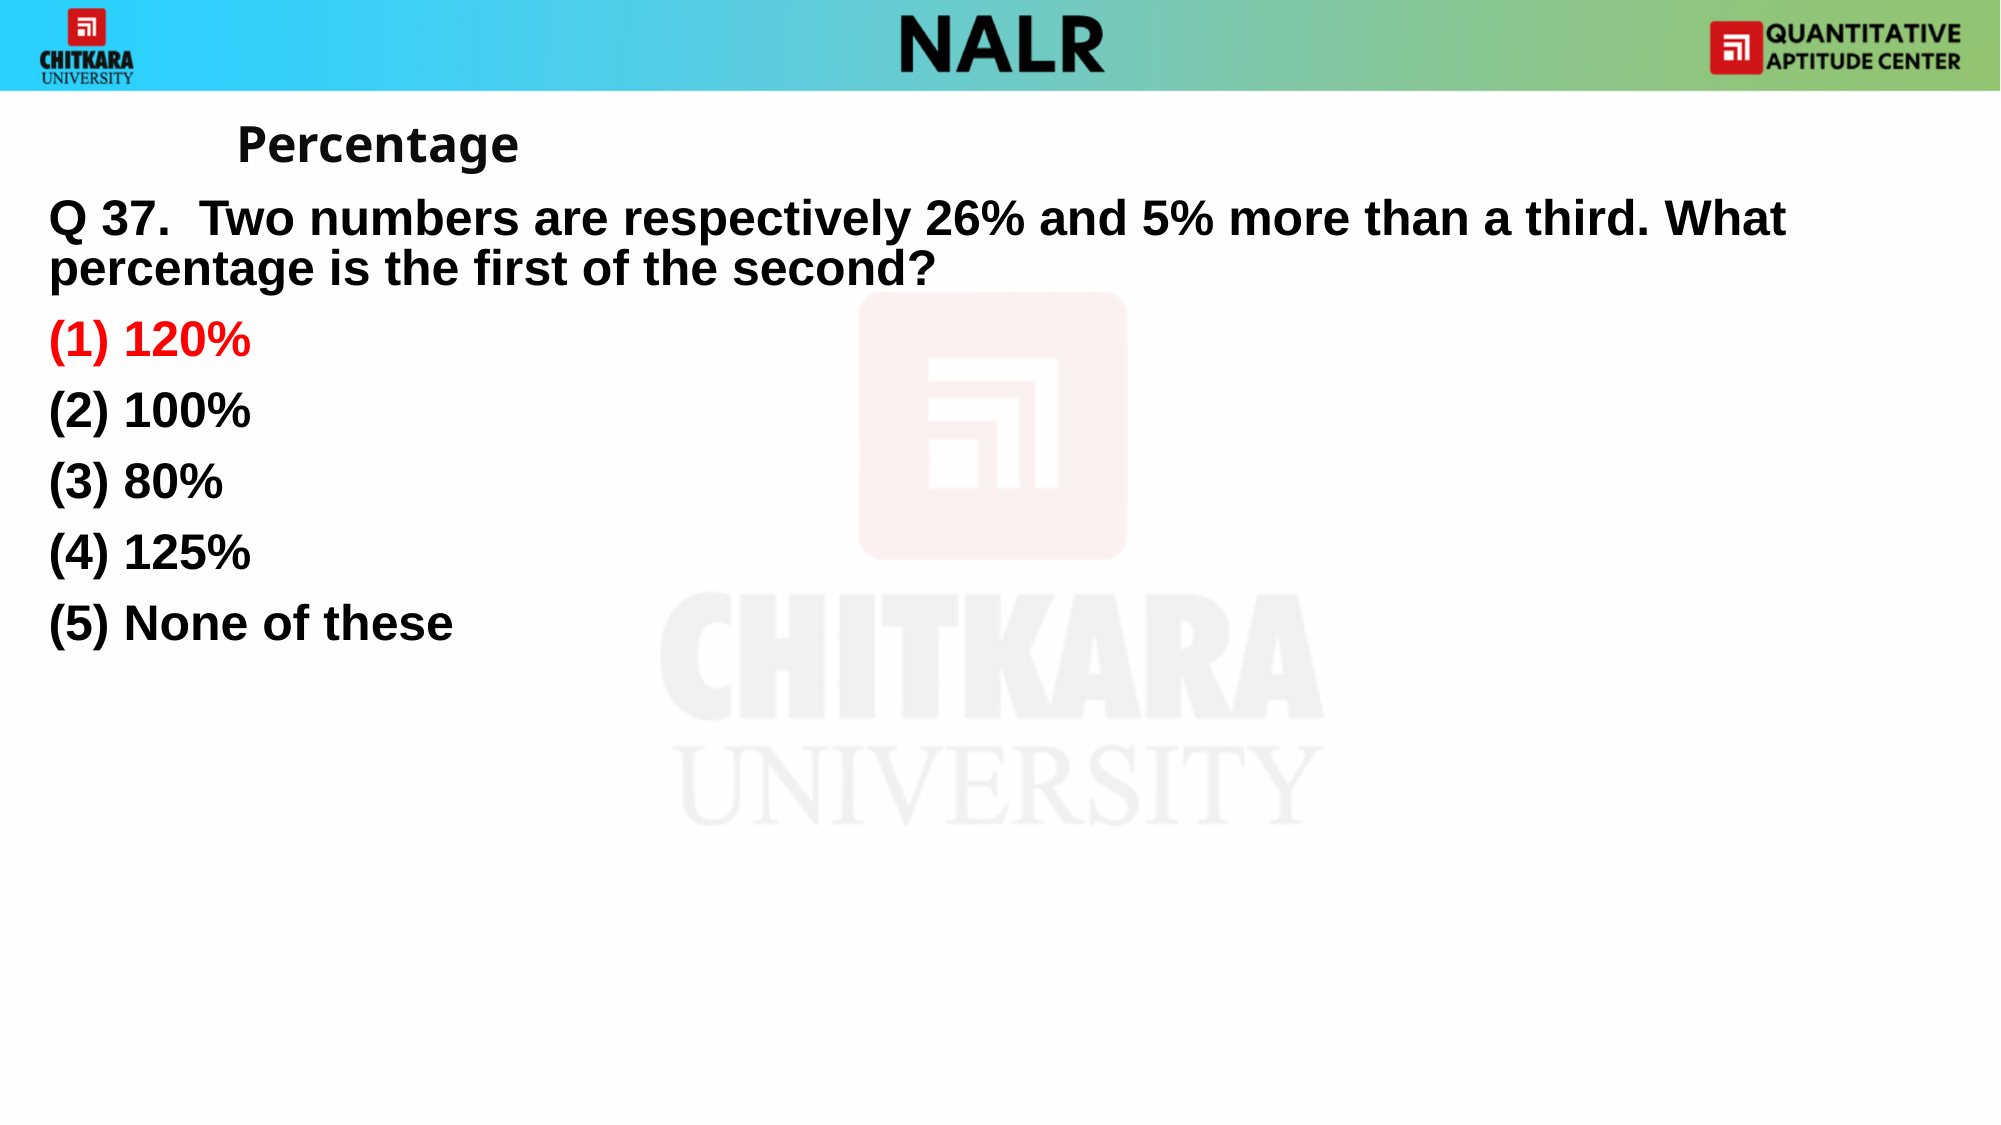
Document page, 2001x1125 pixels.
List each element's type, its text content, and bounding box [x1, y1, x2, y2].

list Percentage Q 37. Two numbers are respectively 26% and 5% more than a third. What percentage is the first of the second? (1) 120% (2) 100% (3) 80% (4) 125% (5) None of these [33, 105, 1959, 1053]
picture [0, 0, 2001, 1125]
